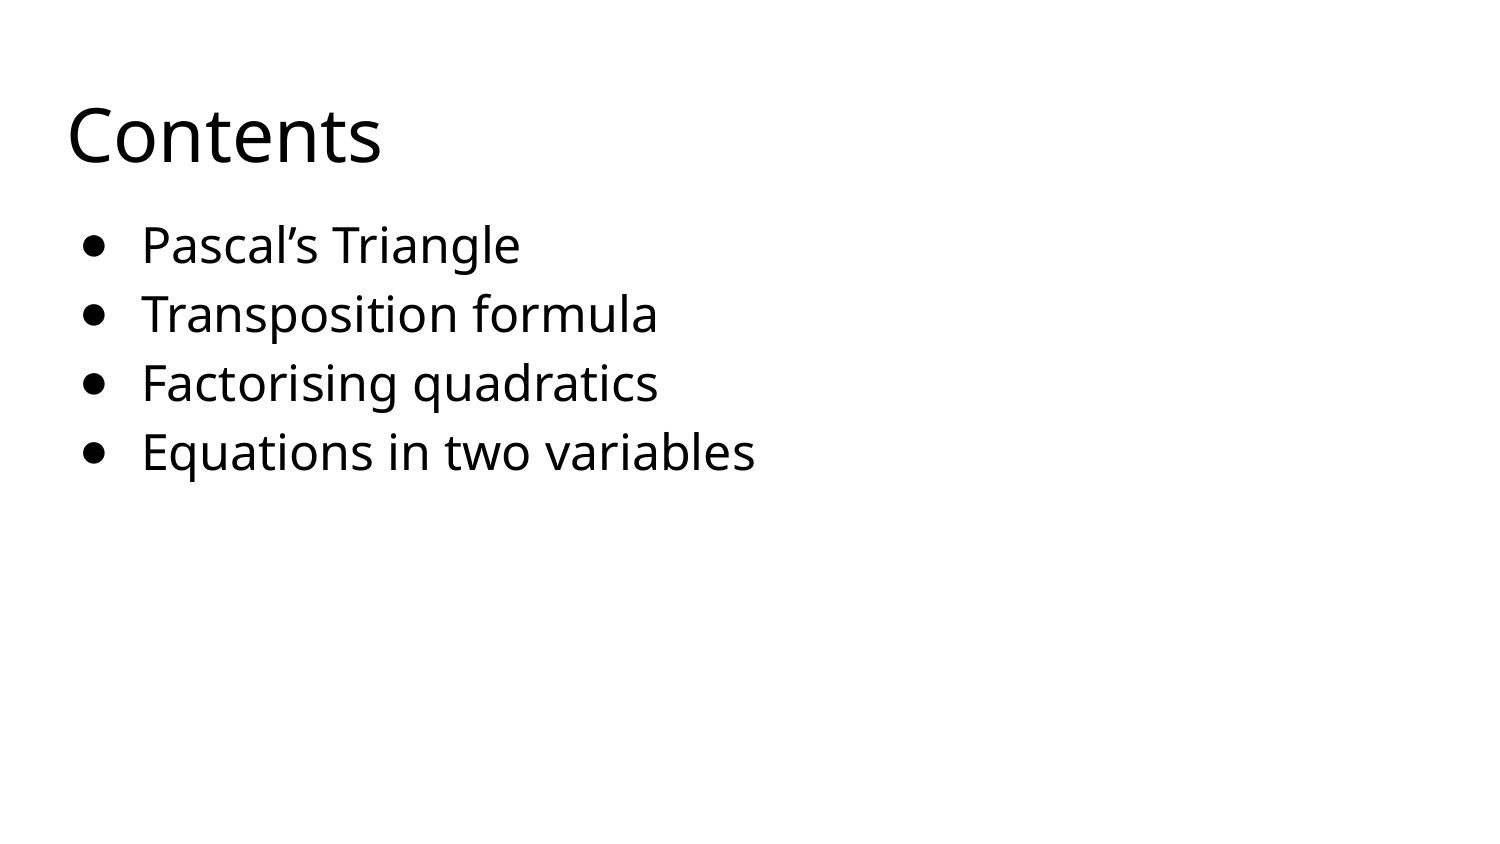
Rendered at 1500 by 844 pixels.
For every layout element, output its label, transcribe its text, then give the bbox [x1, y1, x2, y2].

list Pascal’s Triangle Transposition formula Factorising quadratics Equations in two variables [51, 189, 1449, 750]
title Contents [51, 72, 1449, 167]
